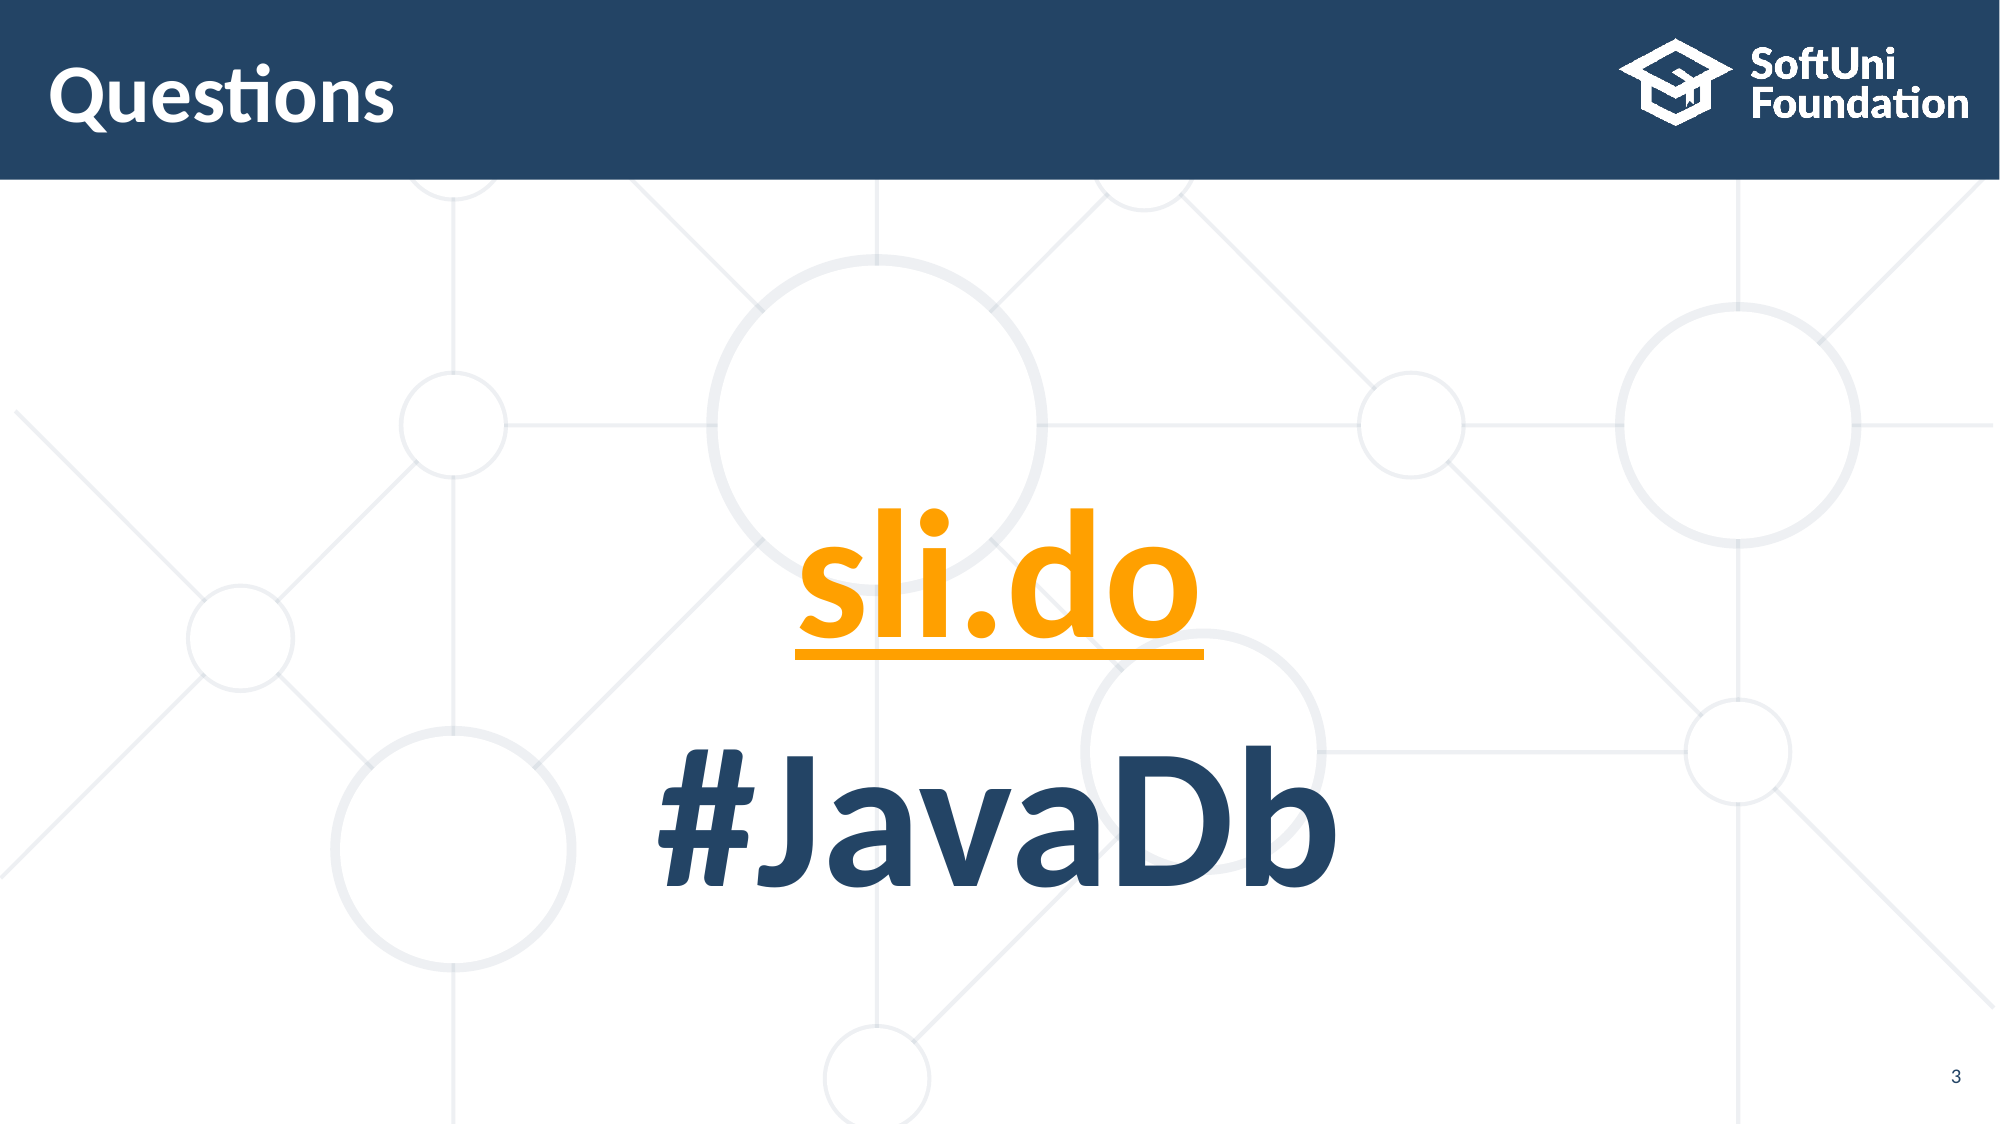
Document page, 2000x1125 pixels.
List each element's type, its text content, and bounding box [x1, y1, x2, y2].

slide_number 3 [1896, 1049, 1968, 1101]
picture [1618, 38, 1968, 126]
list sli.do #JavaDb [31, 188, 1968, 1071]
title Questions [31, 16, 1591, 162]
